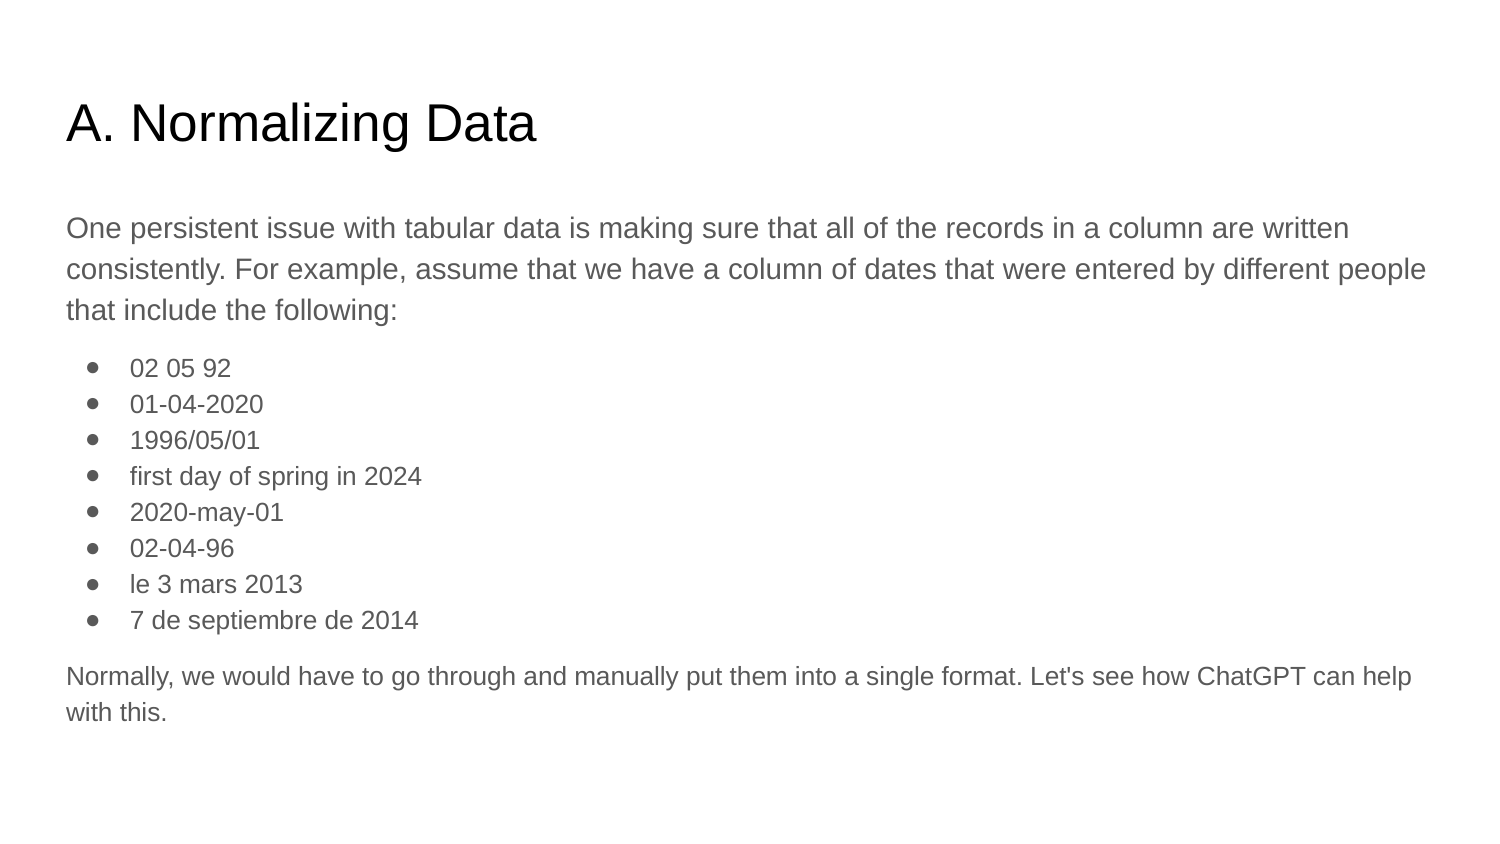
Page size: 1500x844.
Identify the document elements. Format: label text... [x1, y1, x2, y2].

title A. Normalizing Data [51, 72, 1449, 167]
list One persistent issue with tabular data is making sure that all of the records in a column are written consistently. For example, assume that we have a column of dates that were entered by different people that include the following: 02 05 92 01-04-2020 1996/05/01 first day of spring in 2024 2020-may-01 02-04-96 le 3 mars 2013 7 de septiembre de 2014 Normally, we would have to go through and manually put them into a single format. Let's see how ChatGPT can help with this. [51, 189, 1449, 750]
